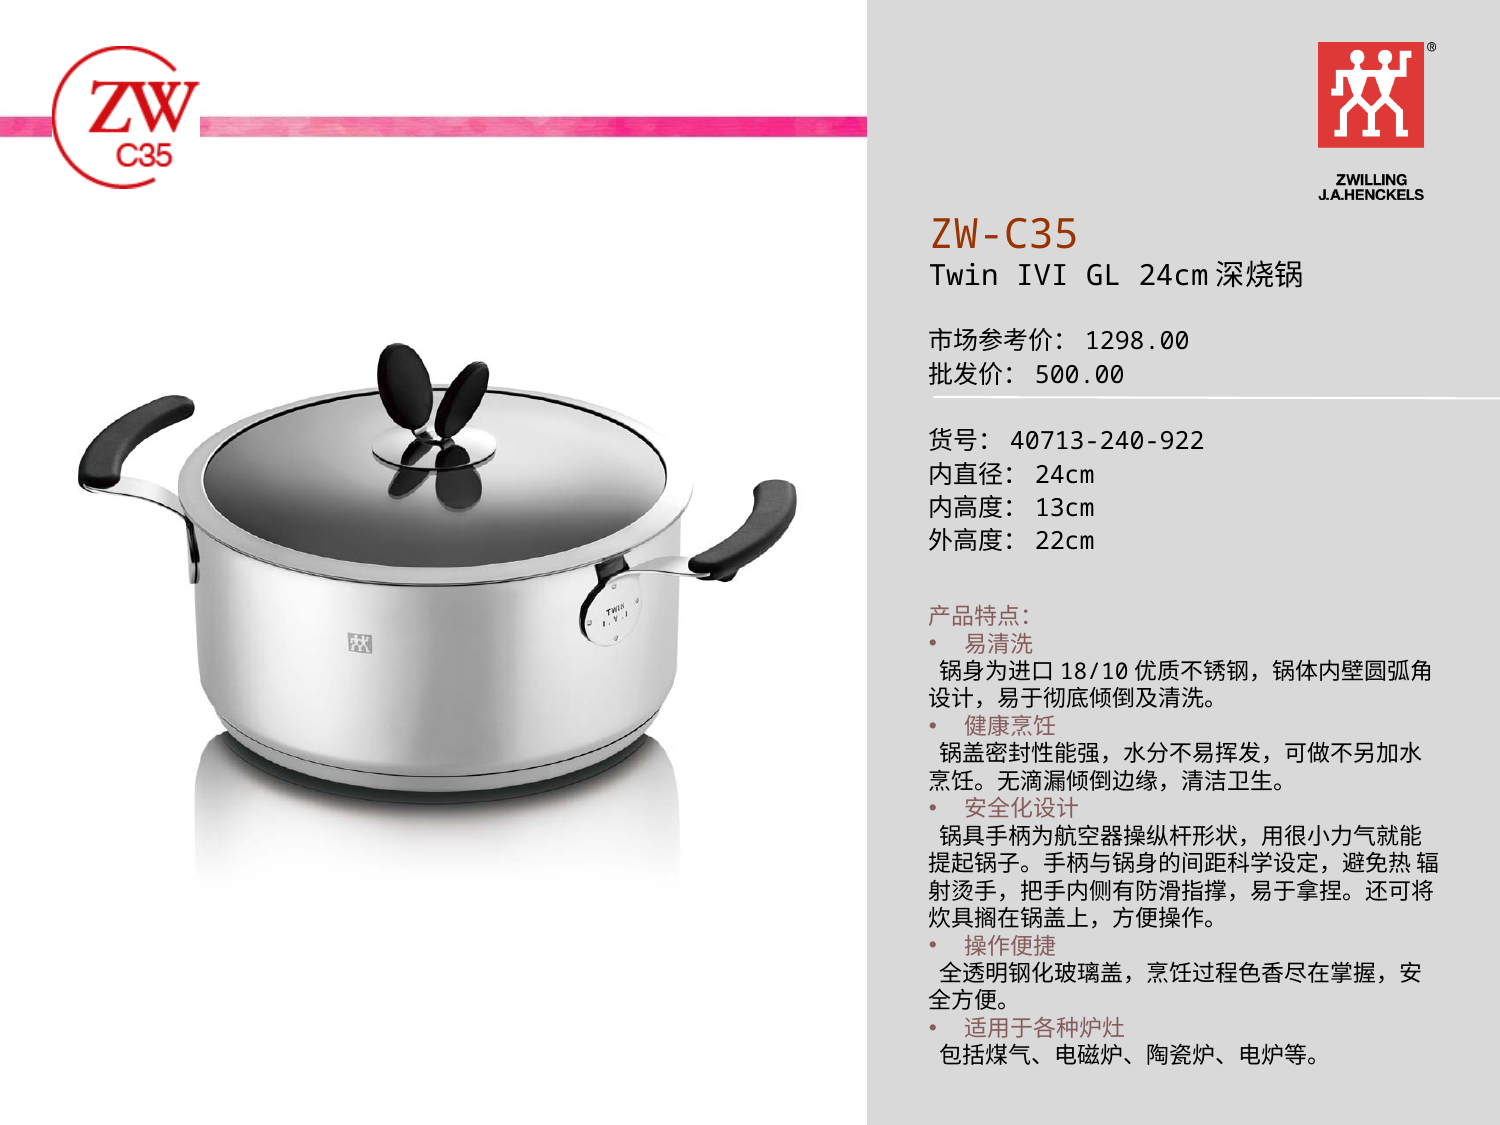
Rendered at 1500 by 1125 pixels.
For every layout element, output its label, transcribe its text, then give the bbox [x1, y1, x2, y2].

picture [1317, 42, 1436, 200]
text_box [867, 0, 1500, 1125]
picture [0, 0, 867, 1125]
text_box ZW-C35 Twin IVI GL 24cm深烧锅 市场参考价：1298.00 批发价：500.00 货号：40713-240-922 内直径：24cm 内高度：13cm 外高度：22cm 产品特点： 易清洗 锅身为进口18/10优质不锈钢，锅体内壁圆弧角设计，易于彻底倾倒及清洗。 健康烹饪 锅盖密封性能强，水分不易挥发，可做不另加水烹饪。无滴漏倾倒边缘，清洁卫生。 安全化设计 锅具手柄为航空器操纵杆形状，用很小力气就能 提起锅子。手柄与锅身的间距科学设定，避免热 辐射烫手，把手内侧有防滑指撑，易于拿捏。还可将炊具搁在锅盖上，方便操作。 操作便捷 全透明钢化玻璃盖，烹饪过程色香尽在掌握，安全方便。 适用于各种炉灶 包括煤气、电磁炉、陶瓷炉、电炉等。 [914, 199, 1459, 1125]
